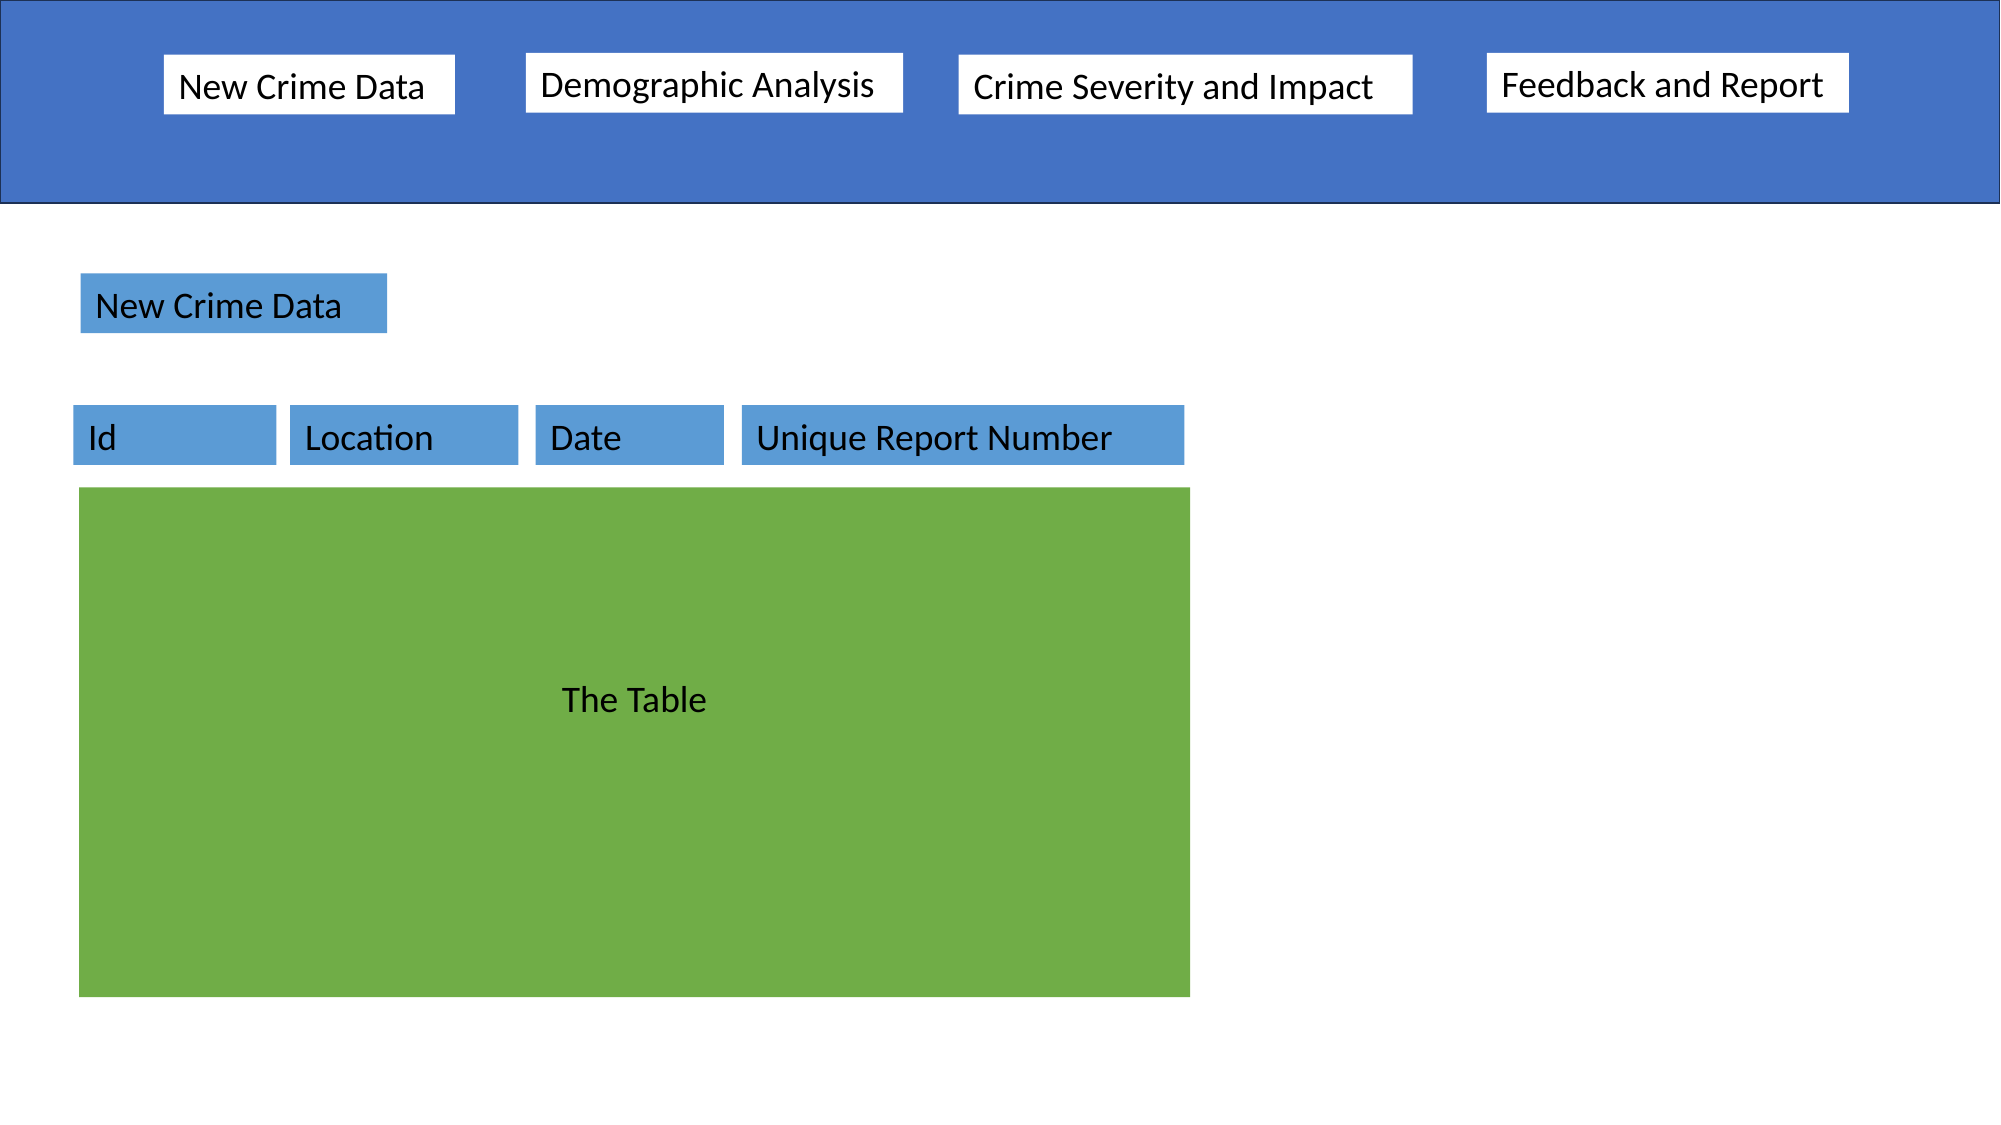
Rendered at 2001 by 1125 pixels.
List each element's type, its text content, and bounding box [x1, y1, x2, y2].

text_box Unique Report Number [741, 405, 1185, 465]
text_box Location [290, 405, 519, 465]
text_box Demographic Analysis [525, 52, 904, 113]
text_box Date [535, 405, 724, 465]
text_box Crime Severity and Impact [958, 54, 1413, 115]
text_box [0, 0, 2000, 204]
text_box New Crime Data [163, 54, 455, 115]
text_box Id [73, 405, 277, 465]
text_box Feedback and Report [1486, 52, 1849, 113]
text_box New Crime Data [80, 273, 388, 334]
text_box The Table [79, 487, 1191, 998]
